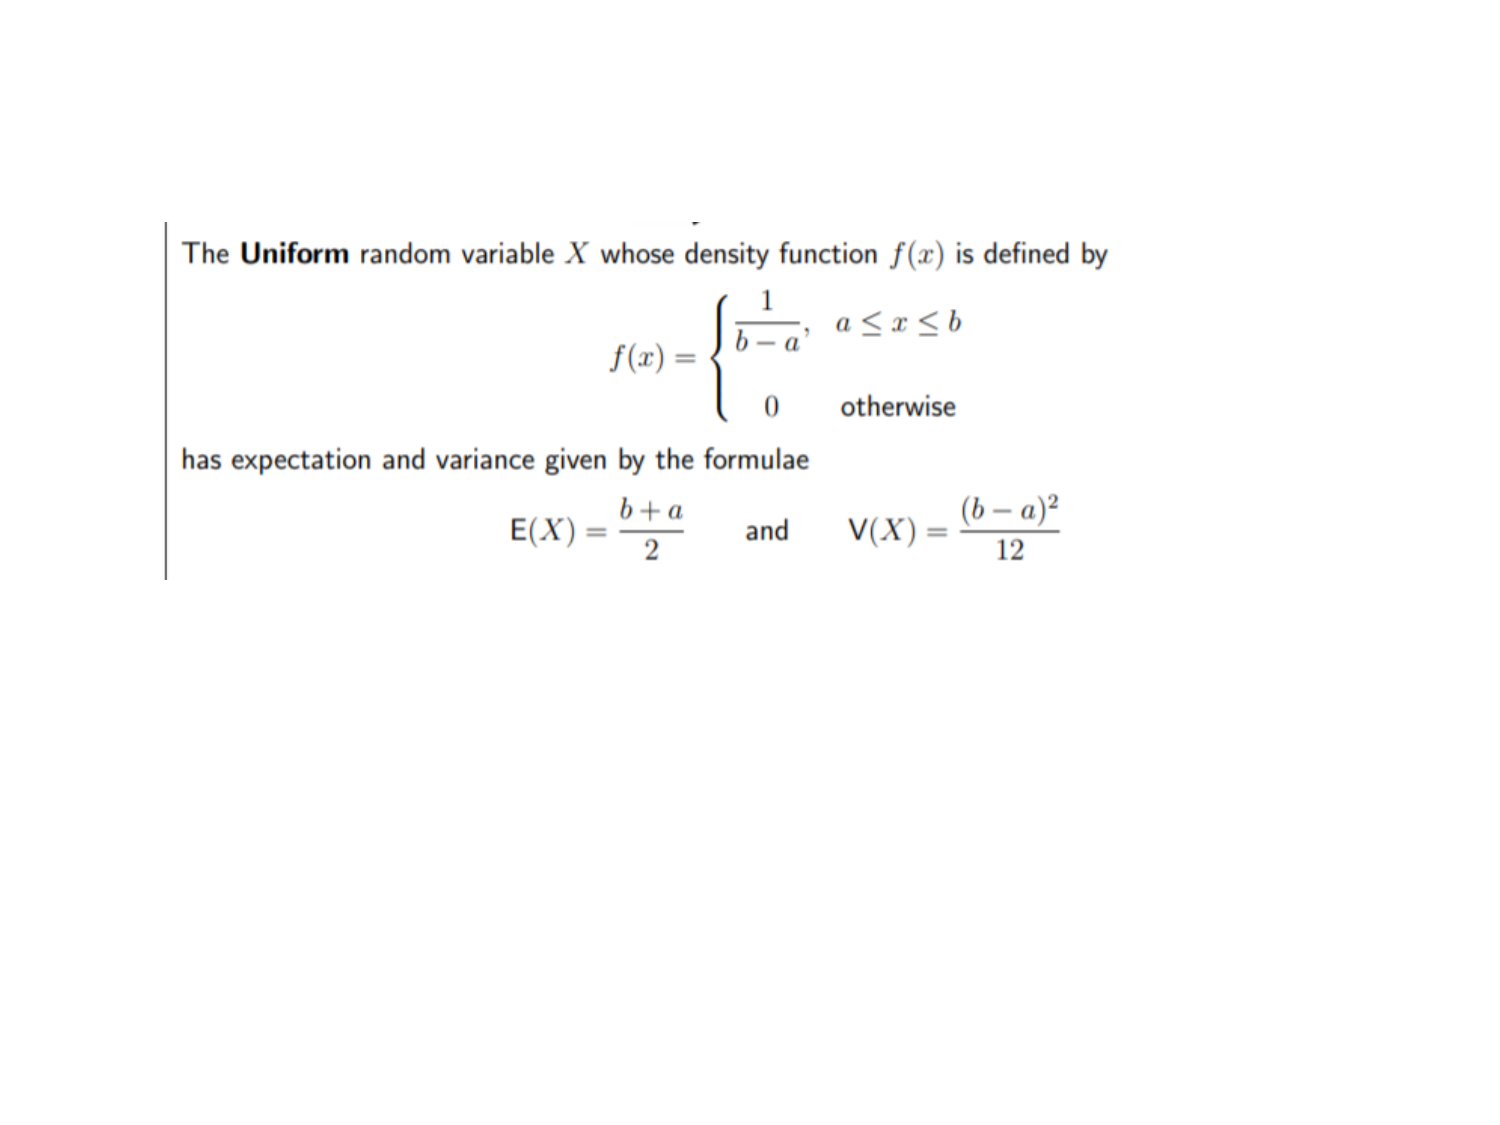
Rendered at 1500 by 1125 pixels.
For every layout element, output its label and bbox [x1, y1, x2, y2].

picture [163, 222, 1382, 580]
